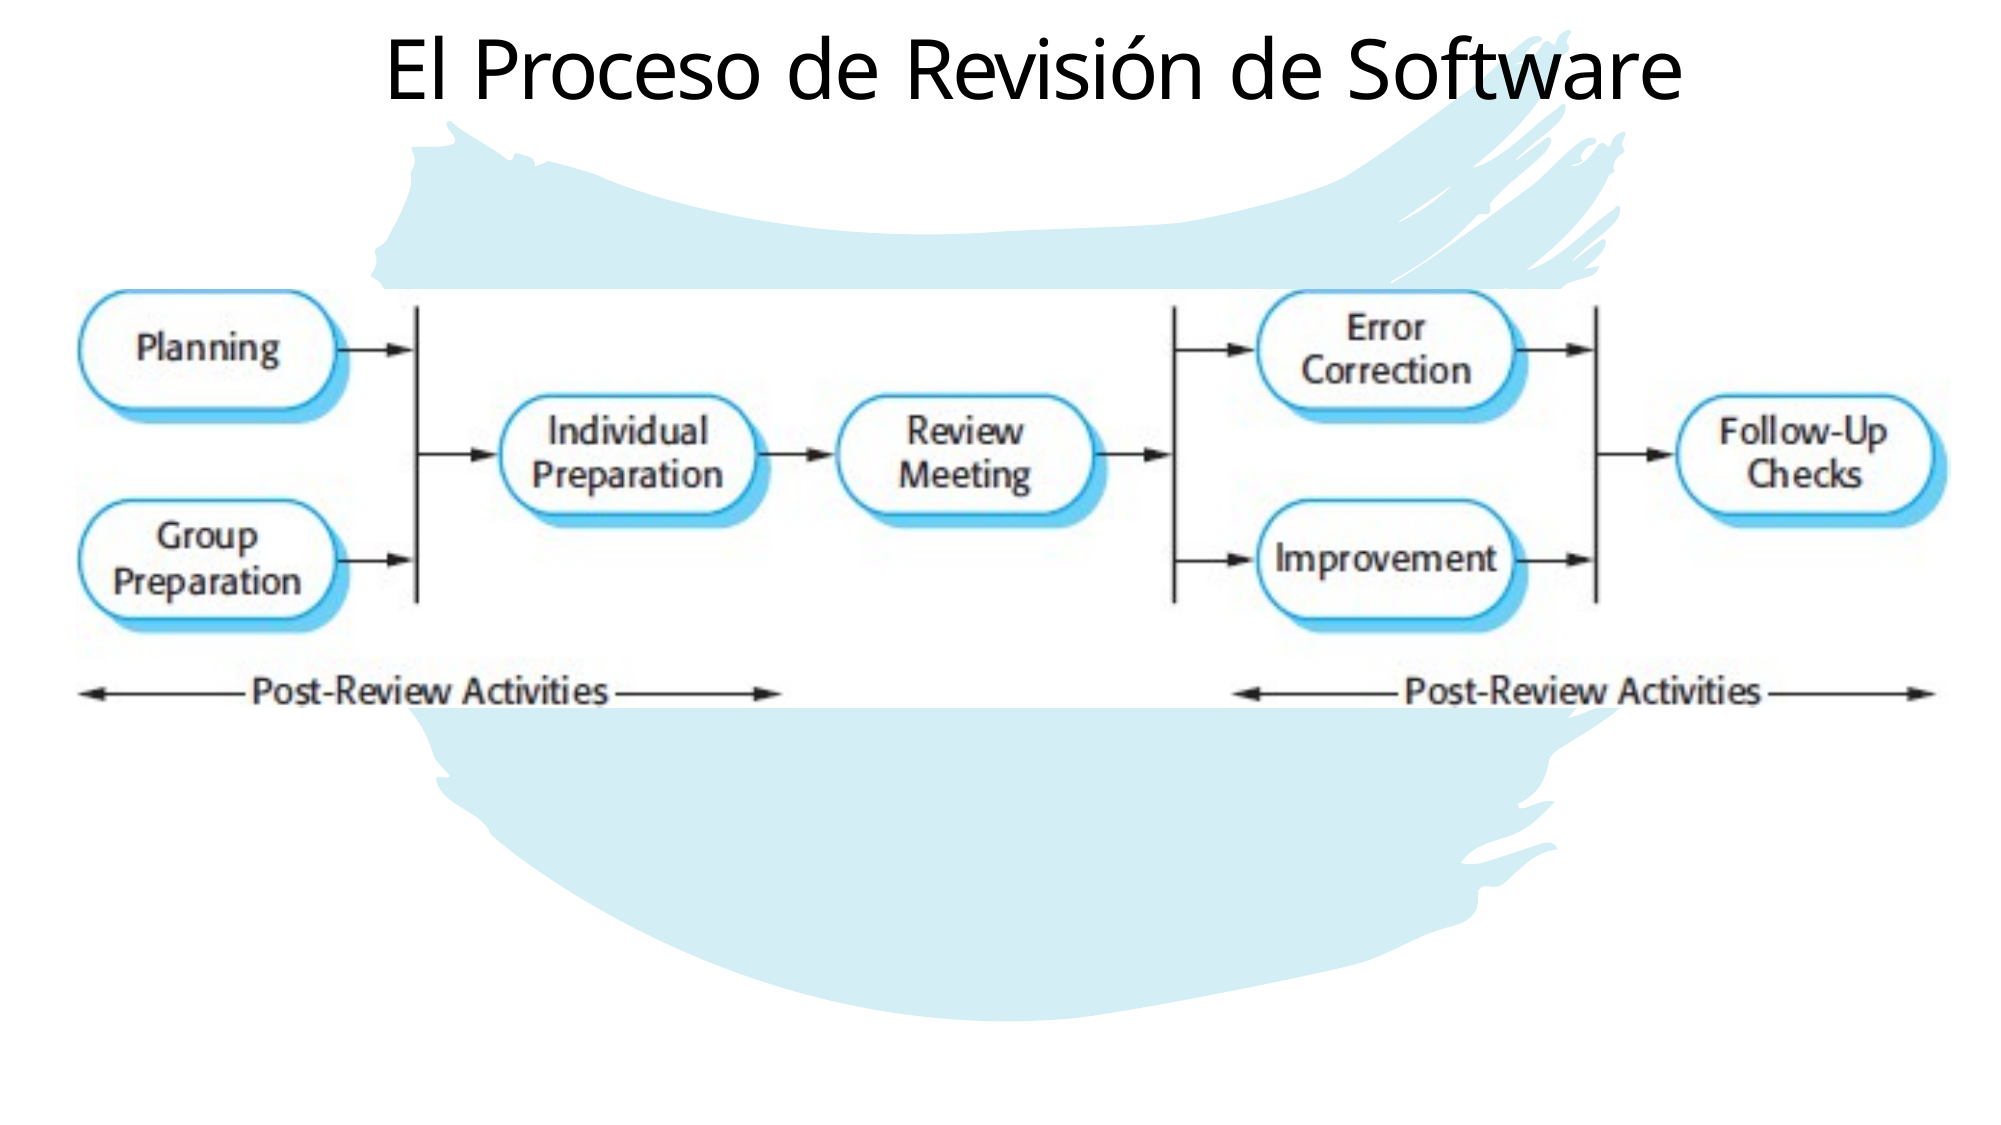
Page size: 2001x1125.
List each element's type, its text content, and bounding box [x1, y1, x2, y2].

title El Proceso de Revisión de Software [322, 0, 1744, 161]
picture [76, 289, 1951, 708]
